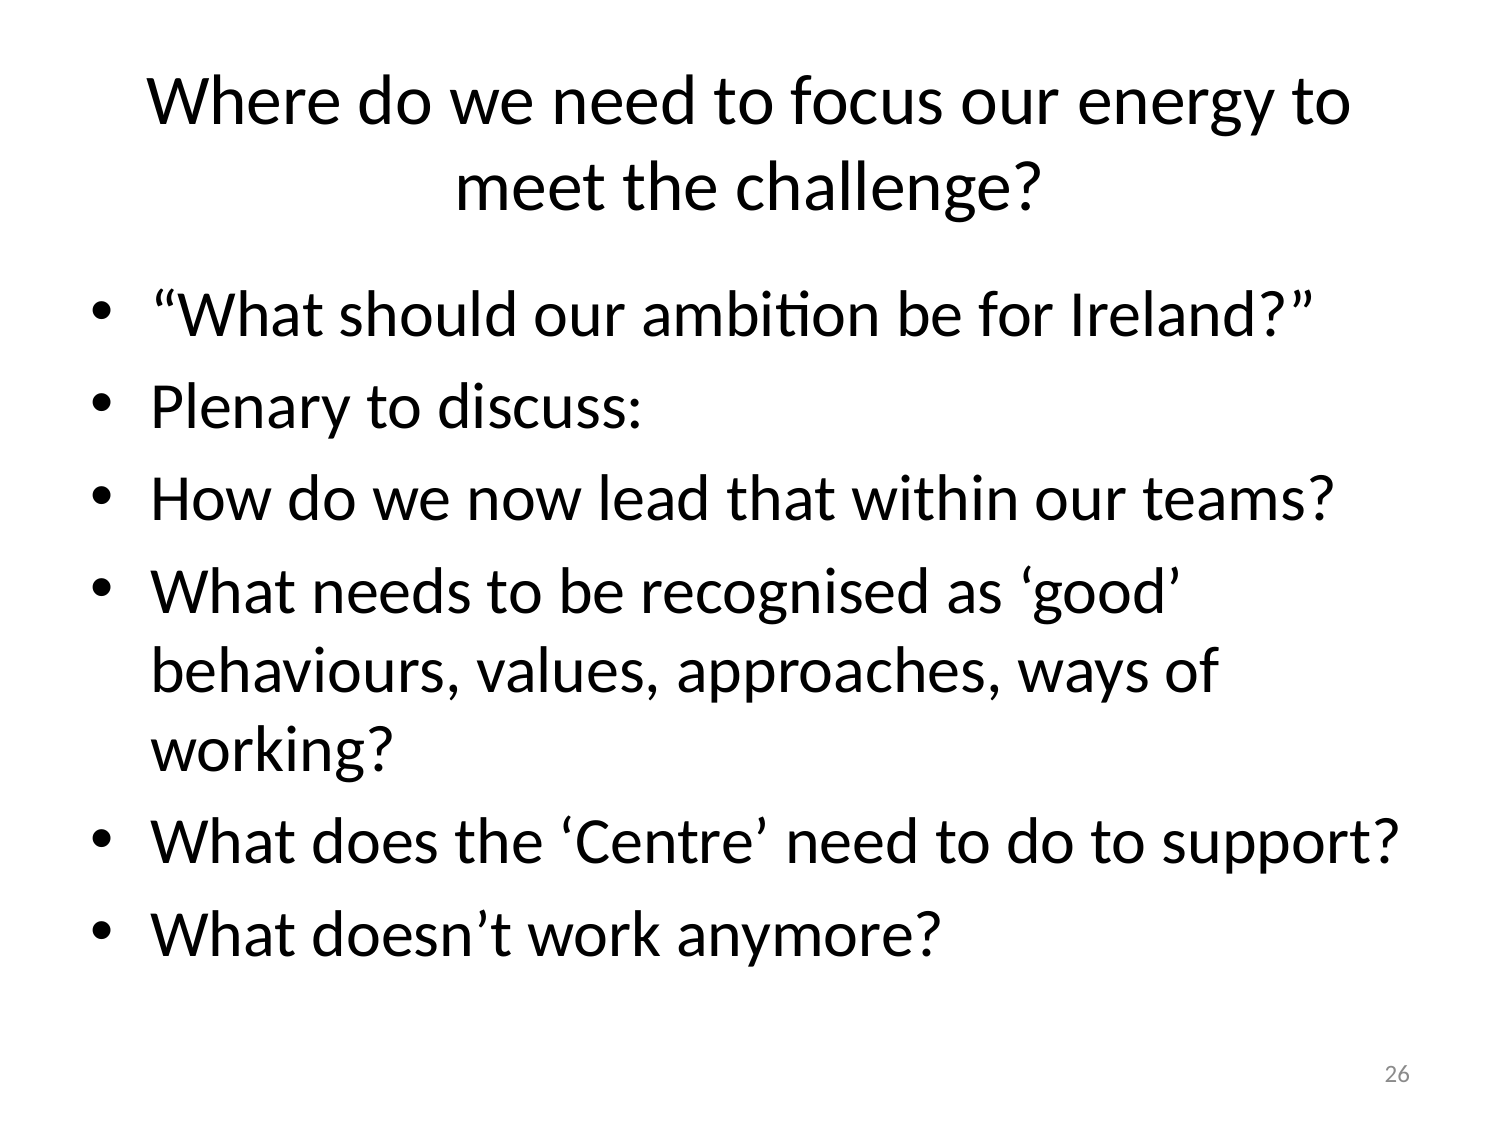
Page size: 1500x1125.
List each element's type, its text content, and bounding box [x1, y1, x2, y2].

slide_number 26 [1074, 1042, 1425, 1103]
title Where do we need to focus our energy to meet the challenge? [75, 45, 1425, 233]
list “What should our ambition be for Ireland?” Plenary to discuss: How do we now lead that within our teams? What needs to be recognised as ‘good’ behaviours, values, approaches, ways of working? What does the ‘Centre’ need to do to support? What doesn’t work anymore? [75, 262, 1425, 1005]
